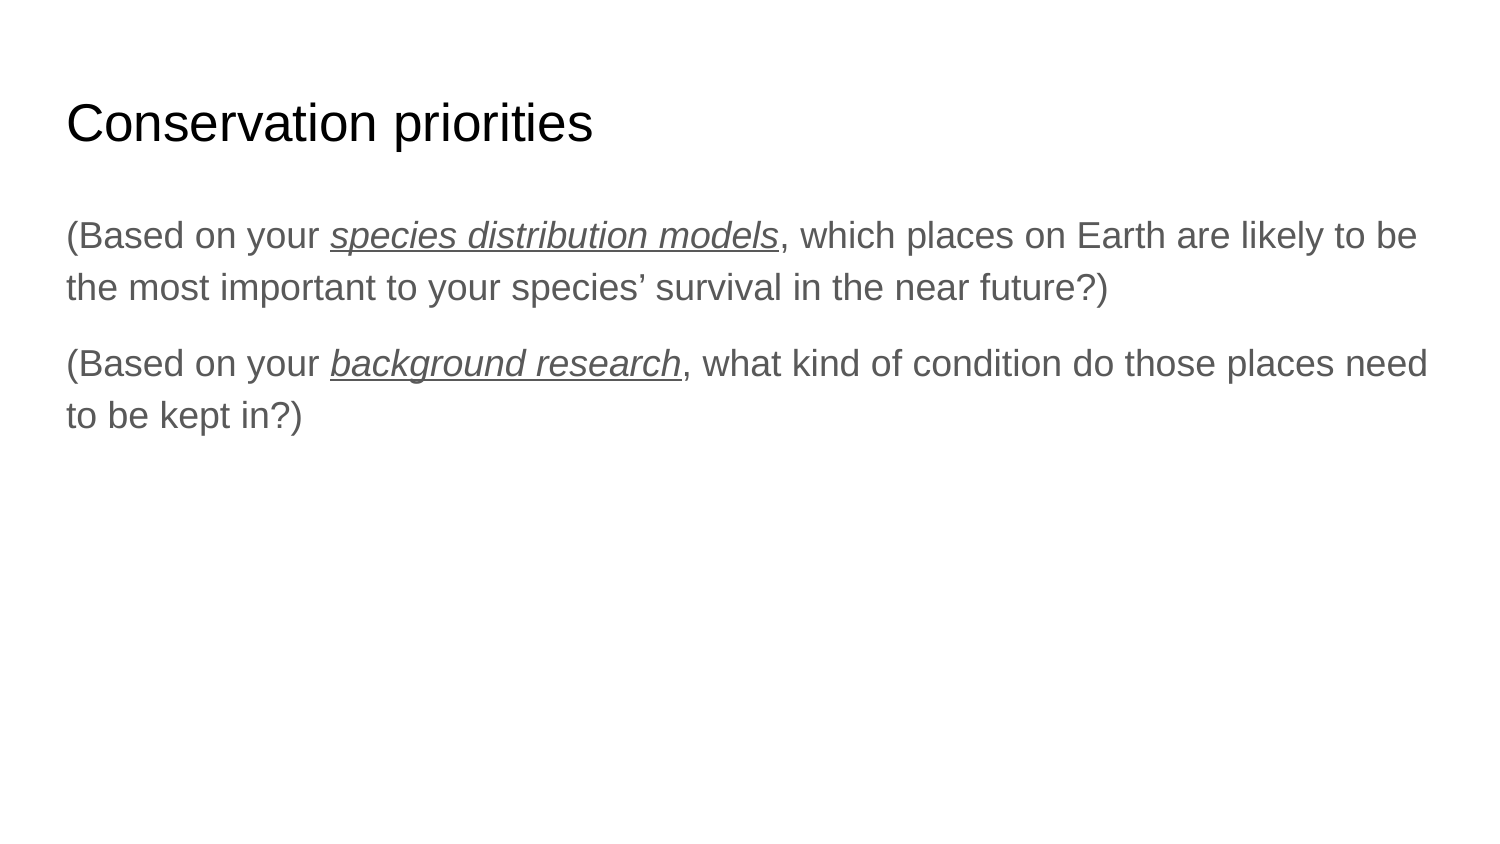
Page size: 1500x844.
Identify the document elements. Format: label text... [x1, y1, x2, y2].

list (Based on your species distribution models, which places on Earth are likely to be the most important to your species’ survival in the near future?) (Based on your background research, what kind of condition do those places need to be kept in?) [51, 189, 1449, 750]
title Conservation priorities [51, 72, 1449, 167]
